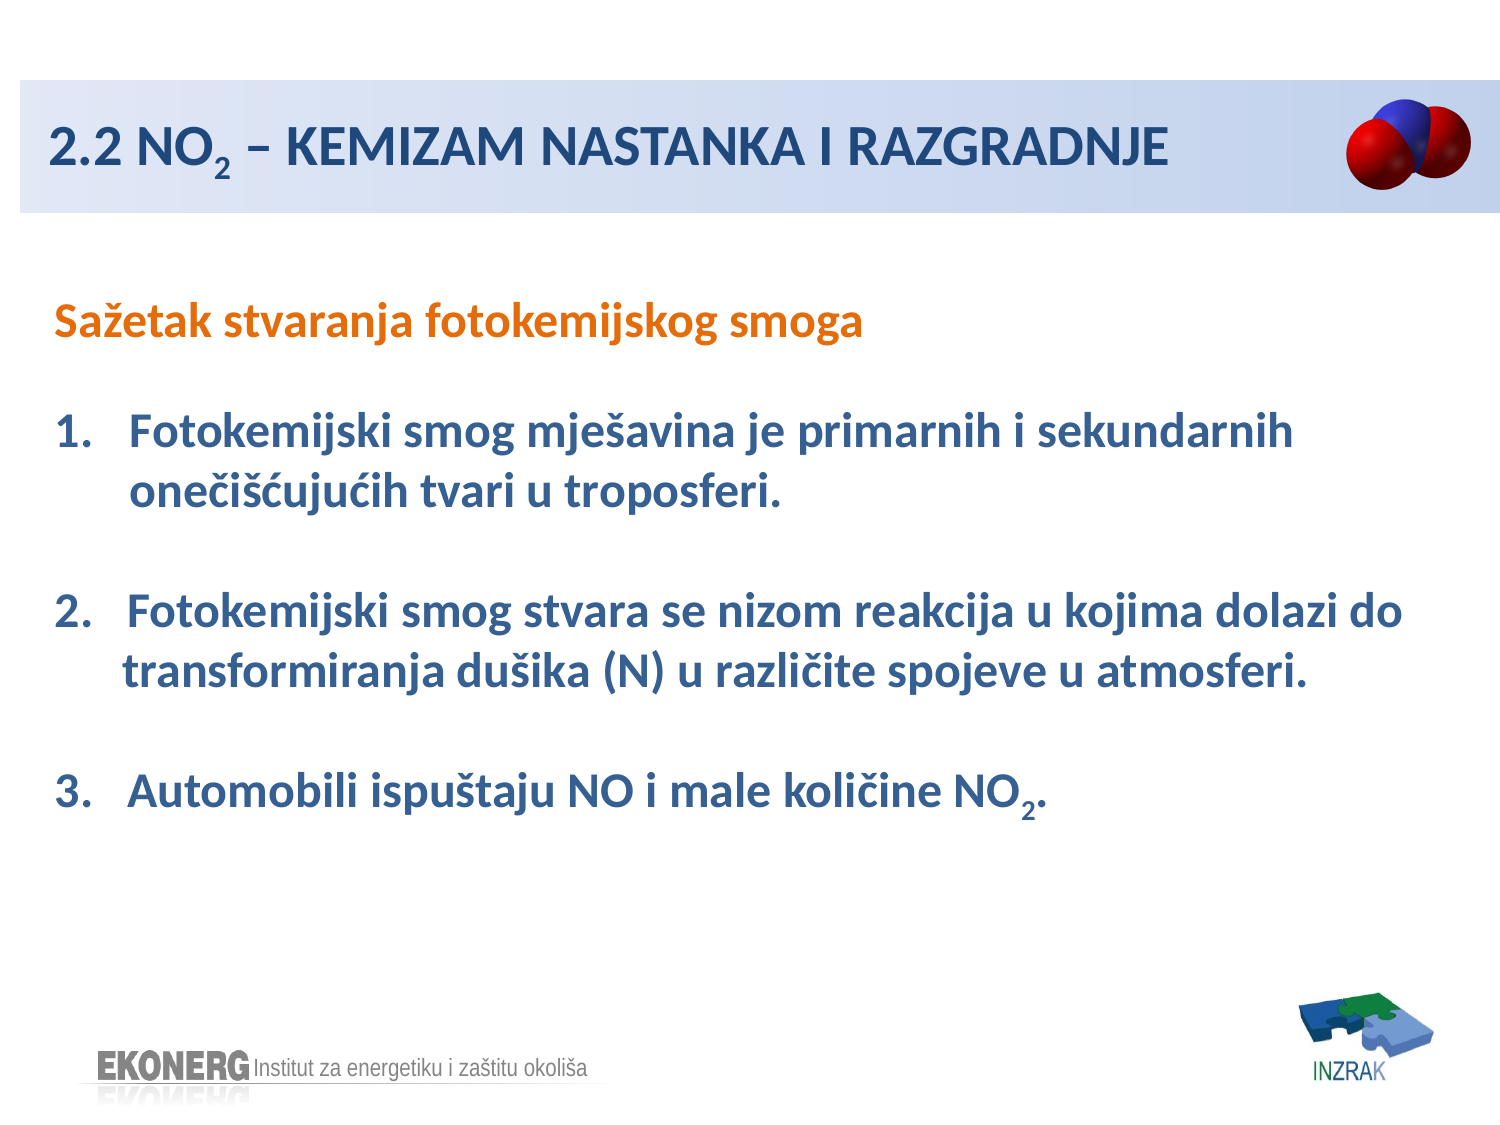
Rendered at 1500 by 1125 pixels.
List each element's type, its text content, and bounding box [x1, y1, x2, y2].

title 2.2 NO2 – KEMIZAM NASTANKA I RAZGRADNJE [20, 80, 1500, 213]
picture [1298, 992, 1434, 1088]
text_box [61, 1038, 636, 1112]
text_box Sažetak stvaranja fotokemijskog smoga Fotokemijski smog mješavina je primarnih i sekundarnih onečišćujućih tvari u troposferi. 2. Fotokemijski smog stvara se nizom reakcija u kojima dolazi do transformiranja dušika (N) u različite spojeve u atmosferi. 3. Automobili ispuštaju NO i male količine NO2. [40, 280, 1458, 834]
picture [1339, 93, 1477, 196]
